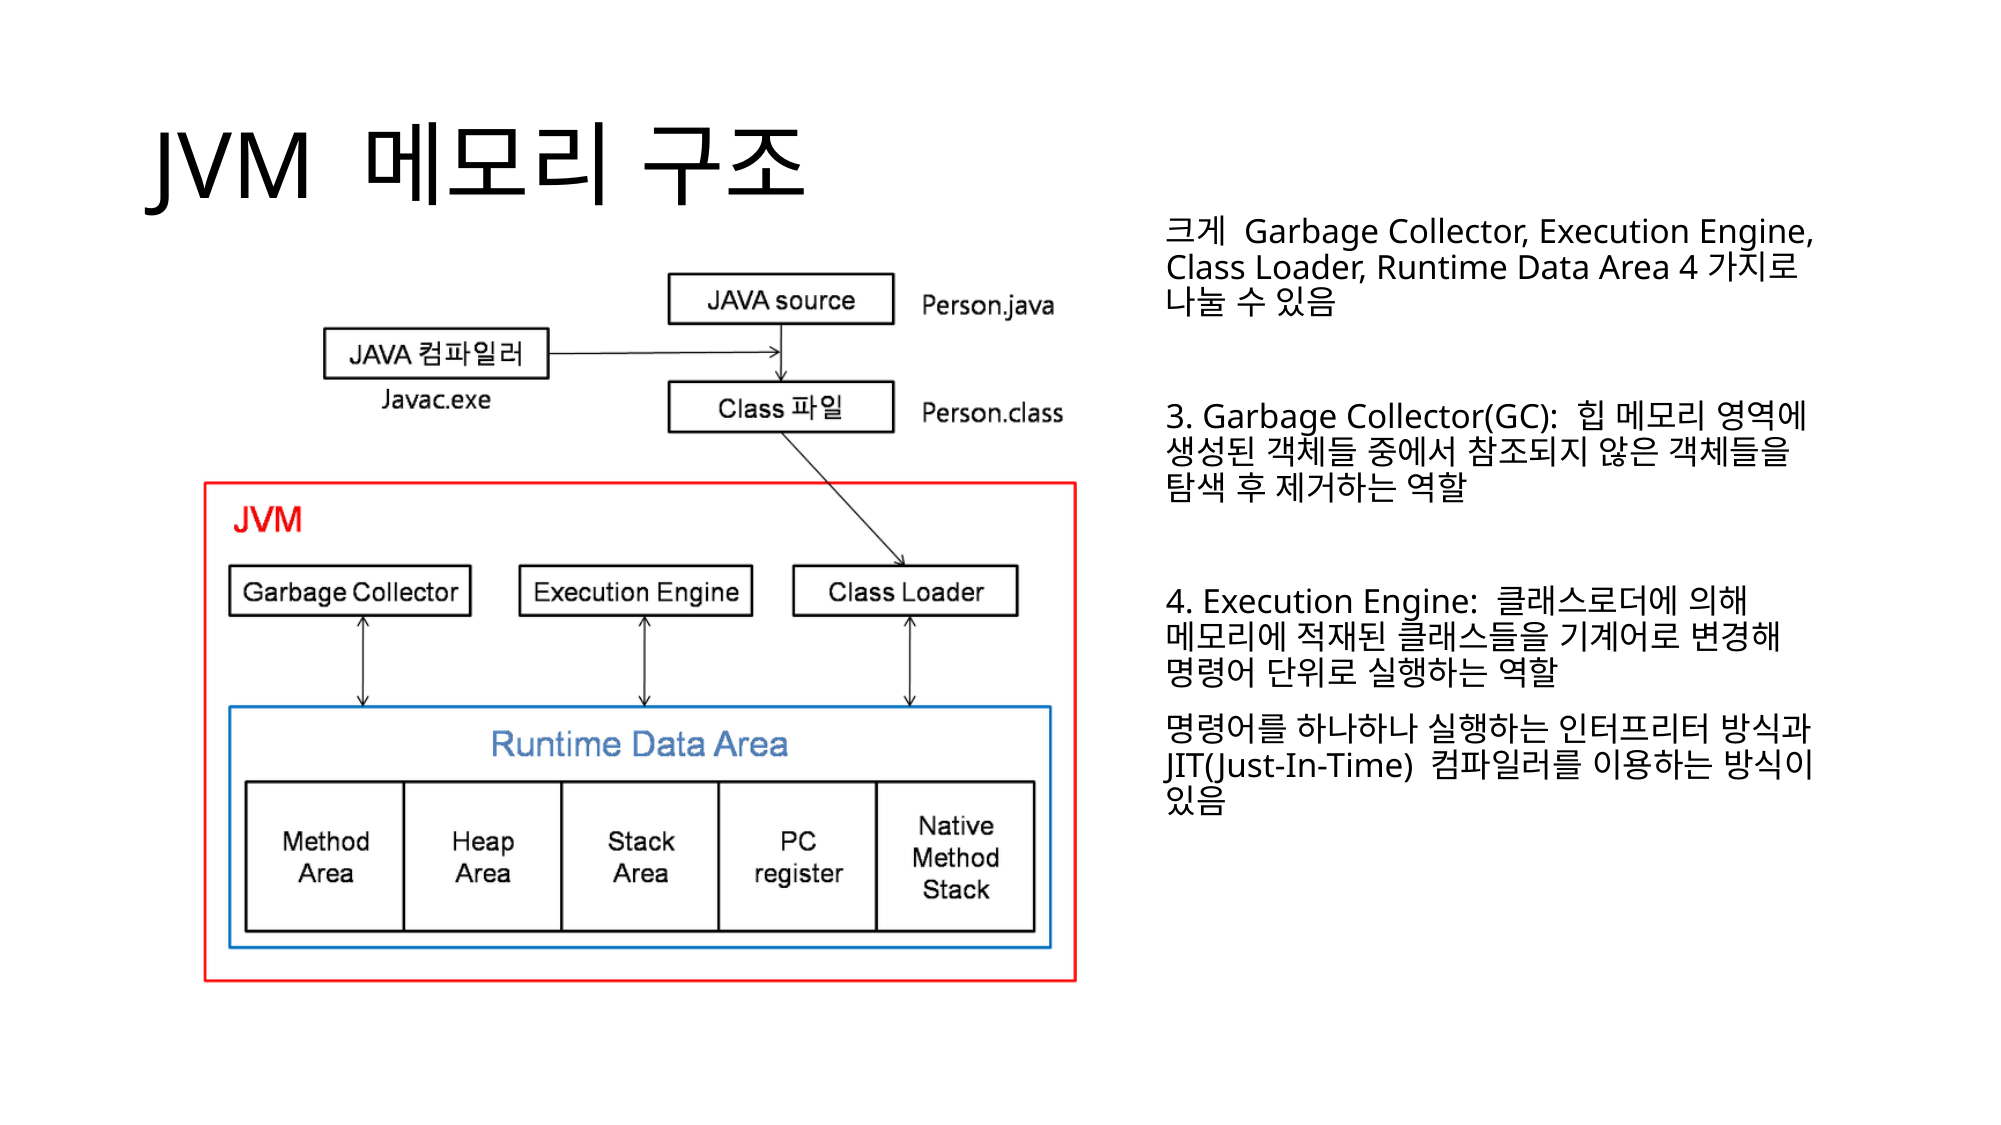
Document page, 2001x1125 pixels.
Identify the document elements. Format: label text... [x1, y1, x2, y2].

picture [203, 272, 1152, 983]
title JVM 메모리 구조 [137, 59, 1863, 278]
list 크게 Garbage Collector, Execution Engine, Class Loader, Runtime Data Area 4가지로 나눌 수 있음 3. Garbage Collector(GC): 힙 메모리 영역에 생성된 객체들 중에서 참조되지 않은 객체들을 탐색 후 제거하는 역할 4. Execution Engine: 클래스로더에 의해 메모리에 적재된 클래스들을 기계어로 변경해 명령어 단위로 실행하는 역할 명령어를 하나하나 실행하는 인터프리터 방식과 JIT(Just-In-Time) 컴파일러를 이용하는 방식이 있음 [1150, 207, 1863, 1033]
